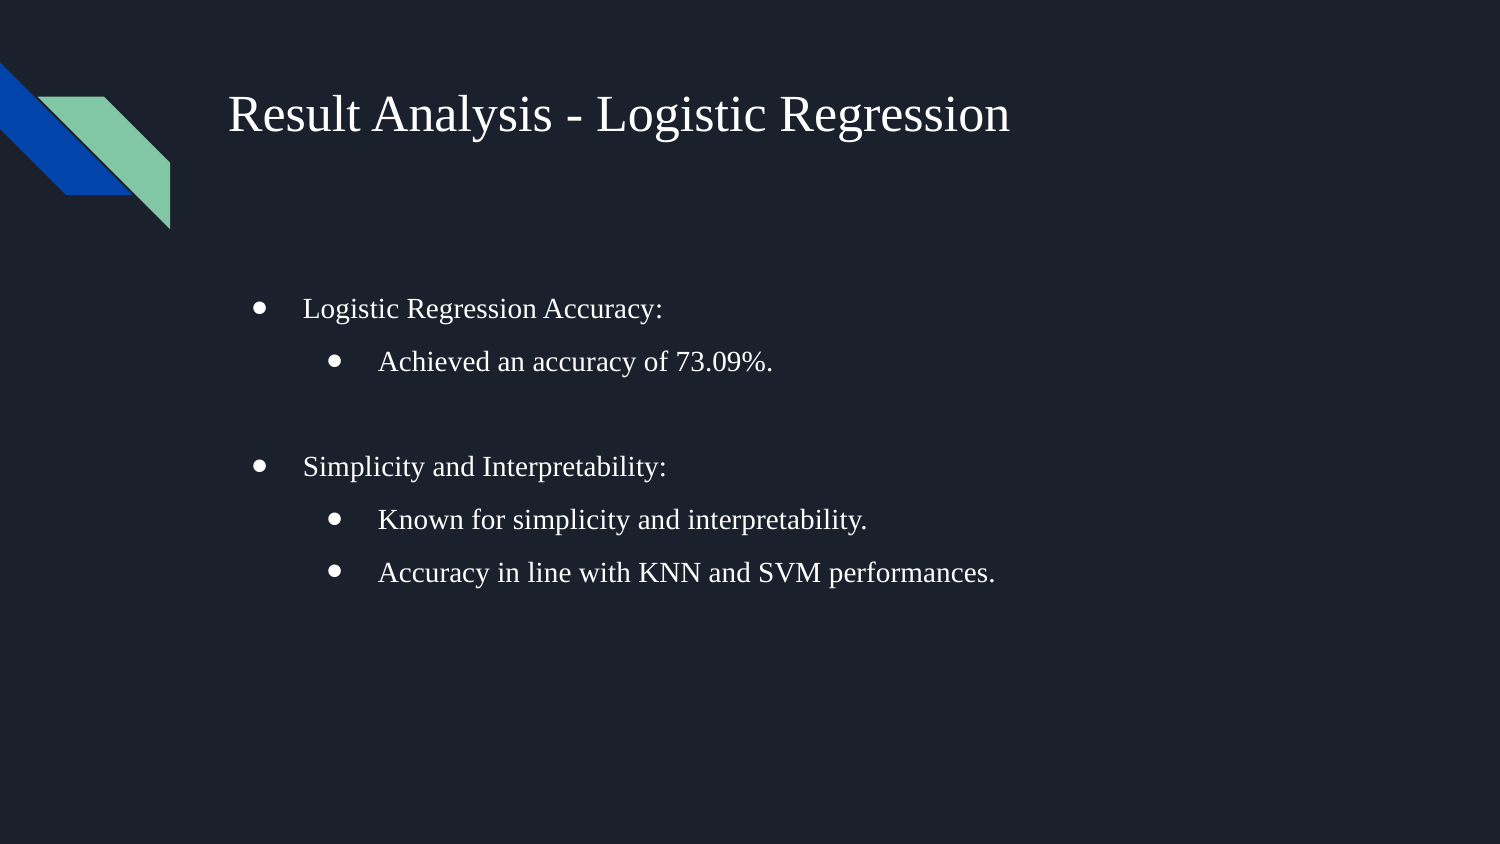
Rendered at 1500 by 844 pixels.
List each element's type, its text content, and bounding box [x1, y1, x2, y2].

list Logistic Regression Accuracy: Achieved an accuracy of 73.09%. Simplicity and Interpretability: Known for simplicity and interpretability. Accuracy in line with KNN and SVM performances. [212, 257, 1368, 735]
title Result Analysis - Logistic Regression [212, 64, 1368, 215]
